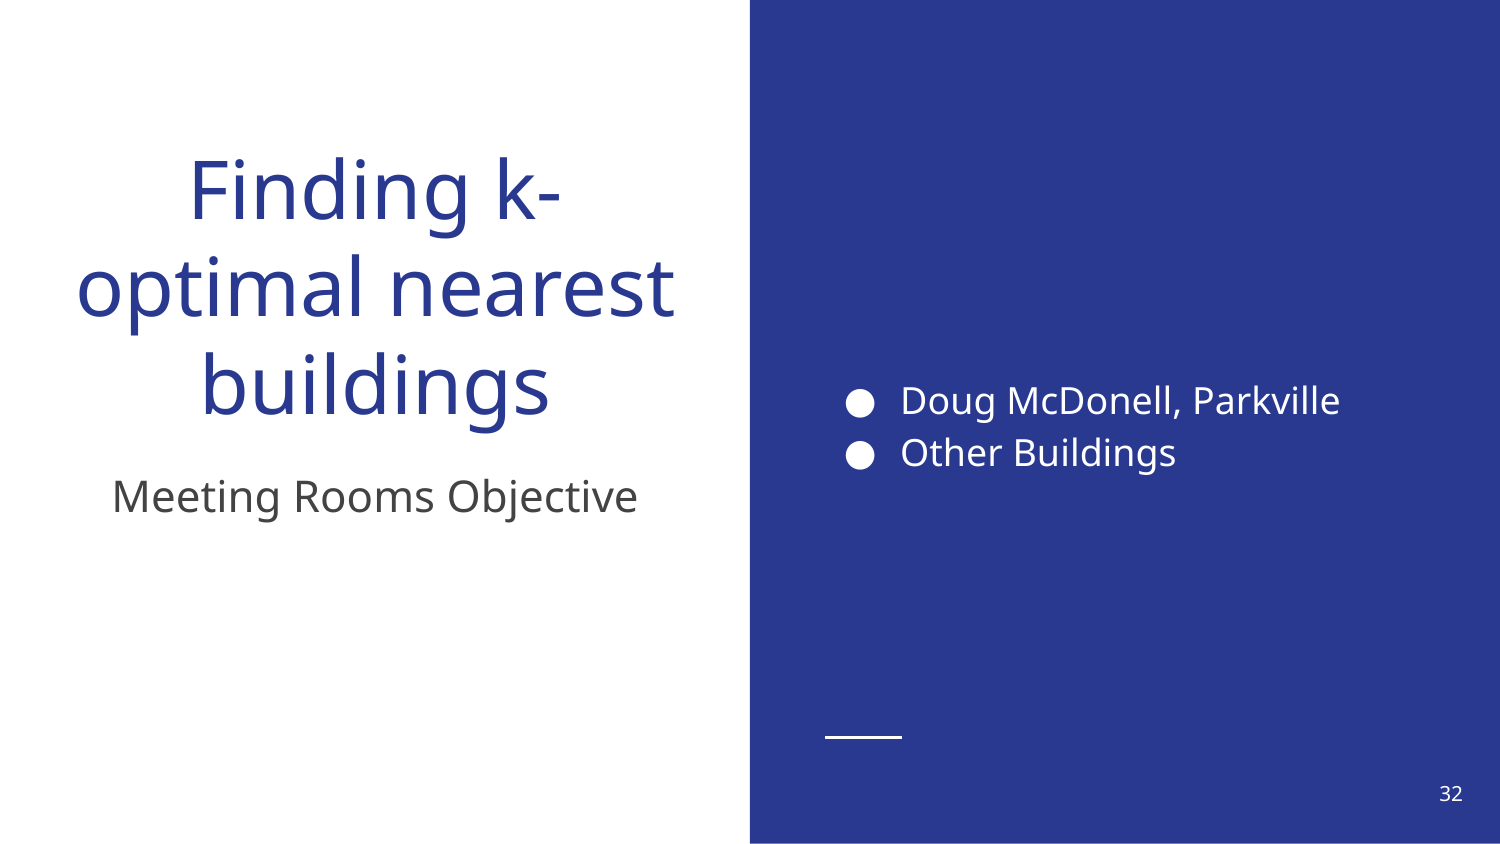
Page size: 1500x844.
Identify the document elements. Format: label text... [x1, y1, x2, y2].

slide_number ‹#› [1387, 762, 1478, 828]
subtitle Meeting Rooms Objective [43, 454, 708, 663]
list Doug McDonell, Parkville Other Buildings [810, 118, 1440, 725]
title Finding k-optimal nearest buildings [43, 188, 708, 446]
